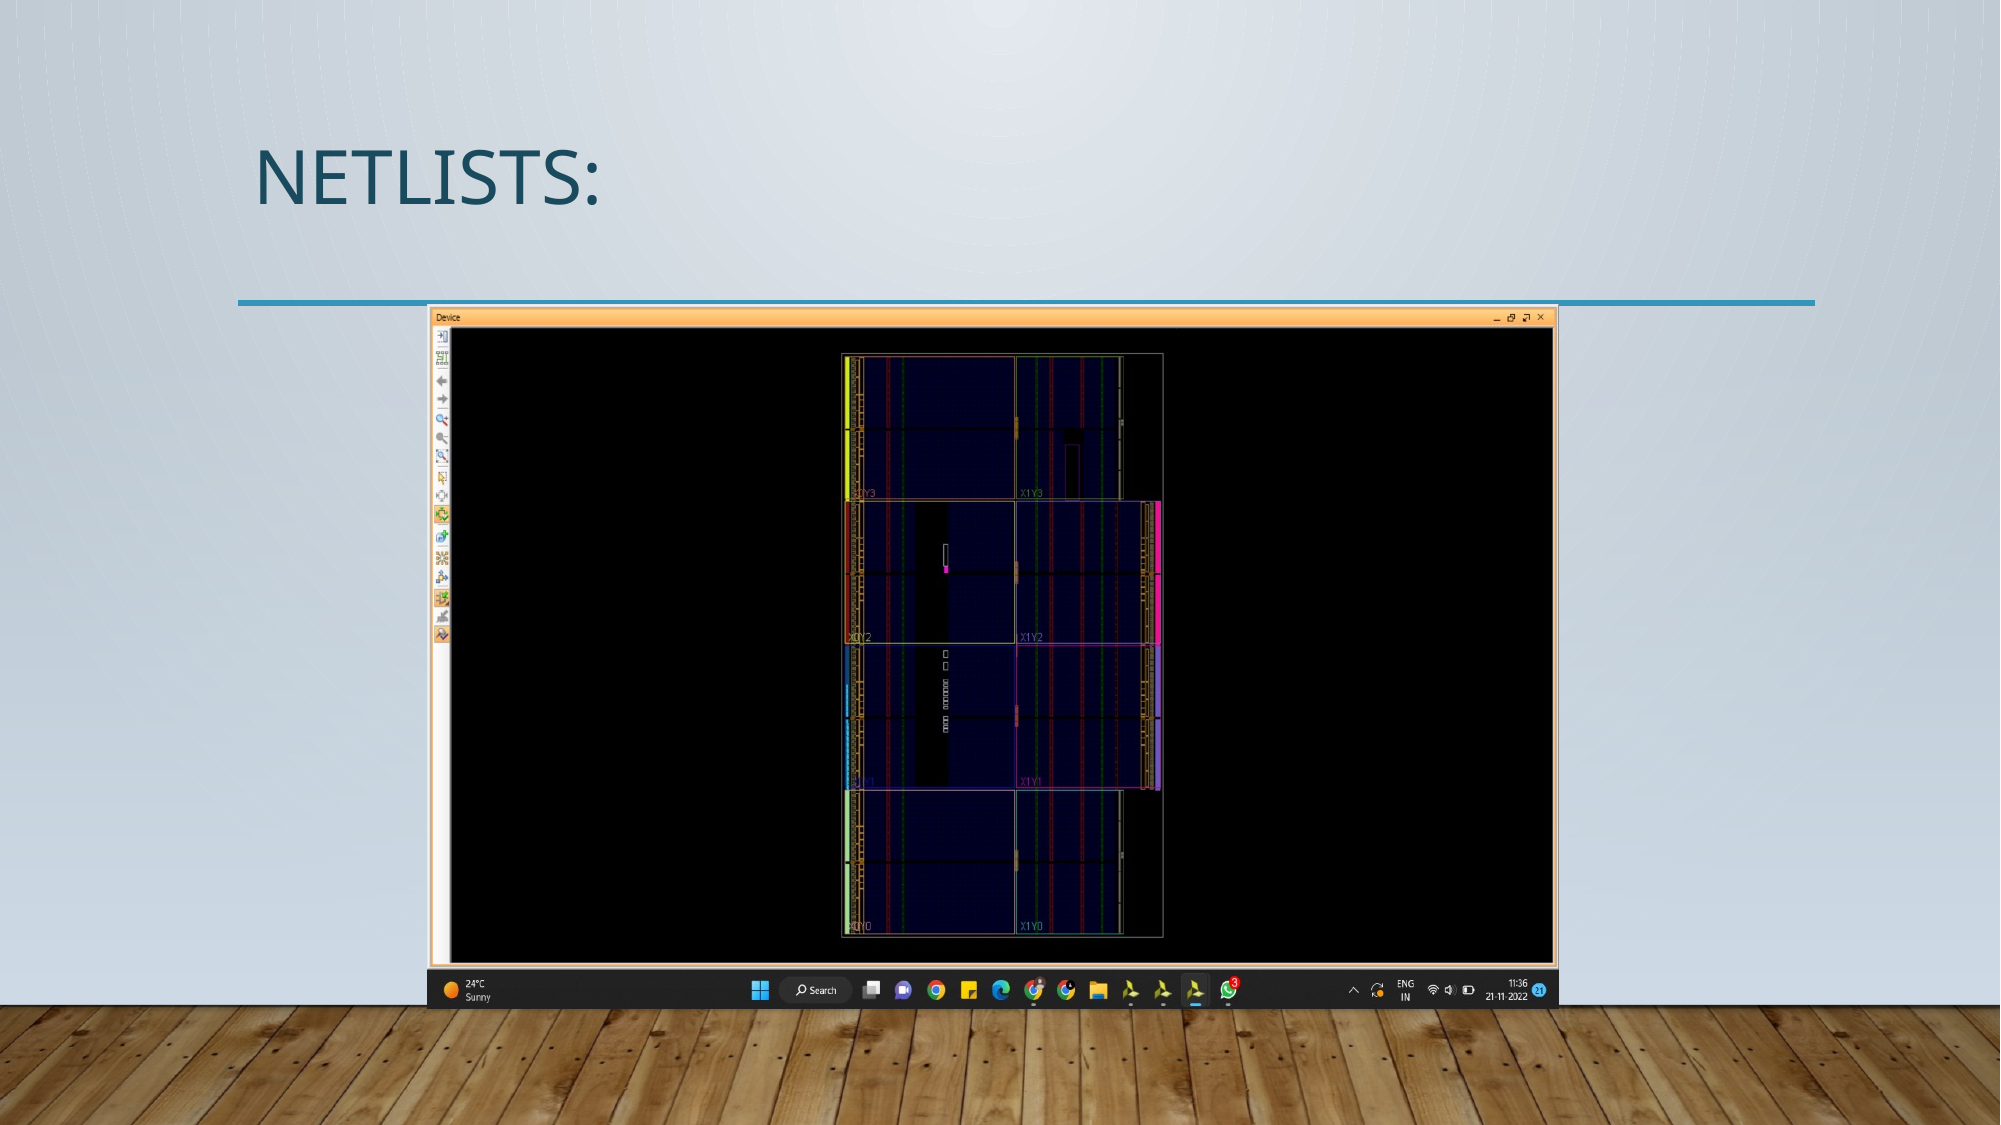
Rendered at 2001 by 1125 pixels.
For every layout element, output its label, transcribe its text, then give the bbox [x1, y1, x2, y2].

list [427, 303, 1559, 1009]
title NETLISTS: [238, 131, 1814, 305]
picture [0, 1005, 2000, 1125]
